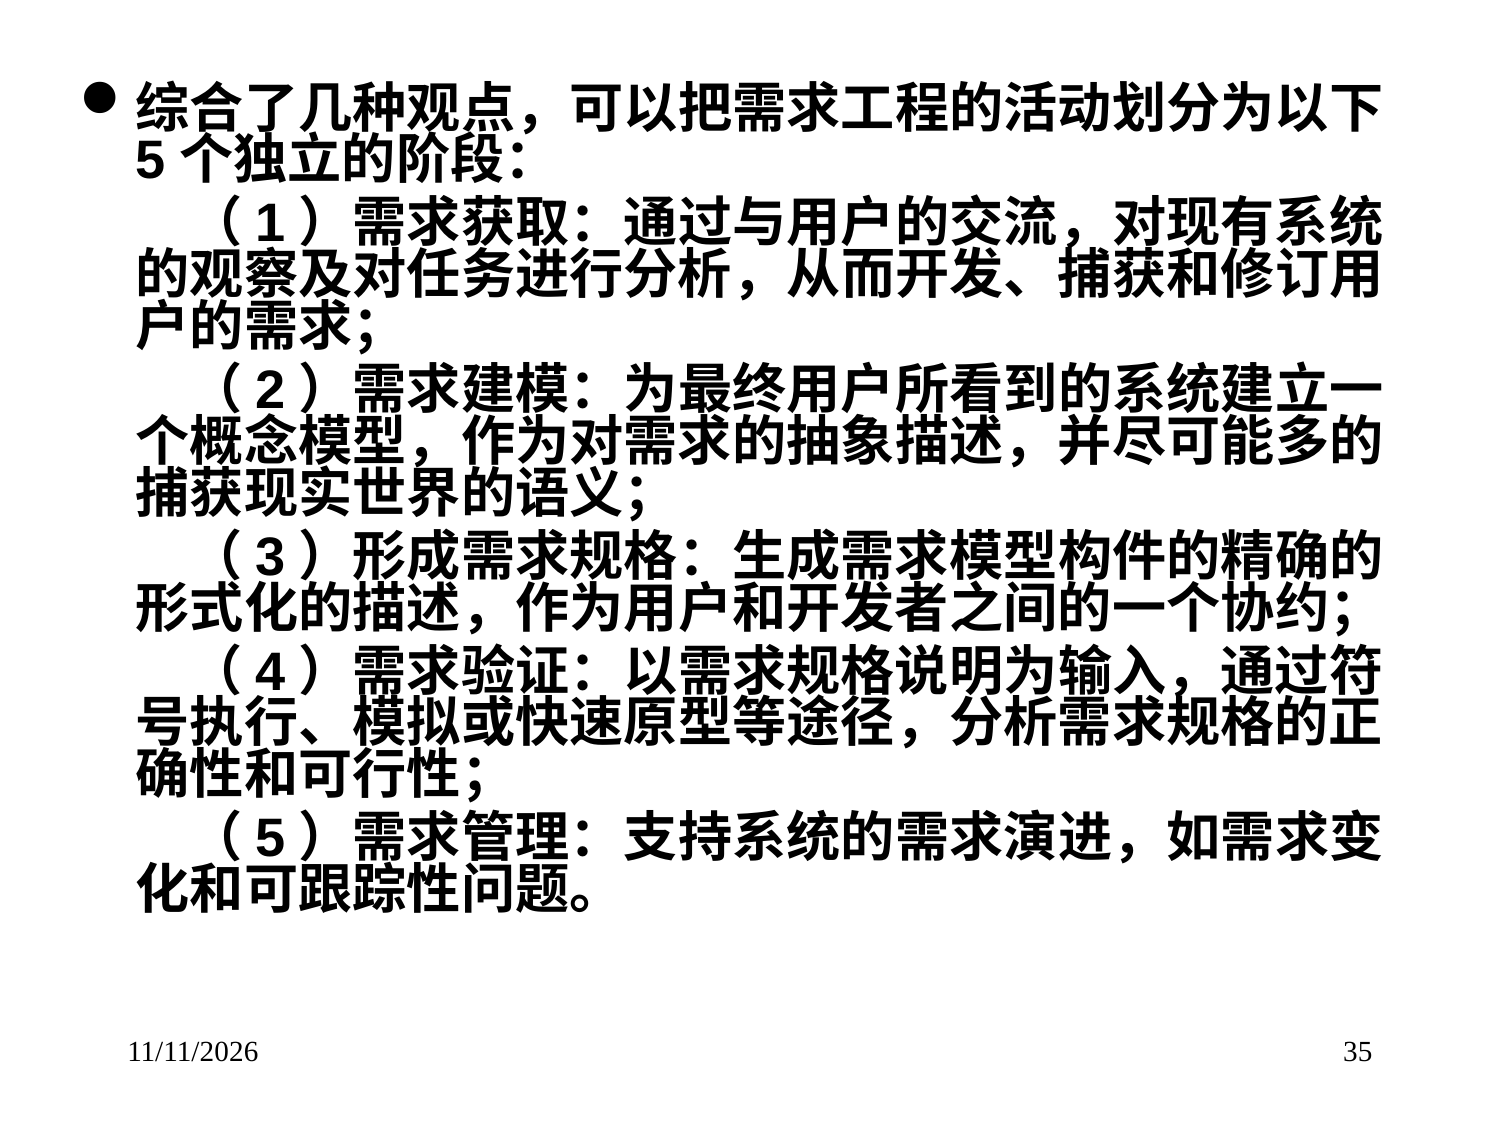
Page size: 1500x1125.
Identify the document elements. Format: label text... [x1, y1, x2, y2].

text_box [1074, 1024, 1388, 1100]
text_box [112, 1024, 425, 1100]
list 综合了几种观点，可以把需求工程的活动划分为以下5个独立的阶段： （1）需求获取：通过与用户的交流，对现有系统的观察及对任务进行分析，从而开发、捕获和修订用户的需求； （2）需求建模：为最终用户所看到的系统建立一个概念模型，作为对需求的抽象描述，并尽可能多的捕获现实世界的语义； （3）形成需求规格：生成需求模型构件的精确的形式化的描述，作为用户和开发者之间的一个协约； （4）需求验证：以需求规格说明为输入，通过符号执行、模拟或快速原型等途径，分析需求规格的正确性和可行性； （5）需求管理：支持系统的需求演进，如需求变化和可跟踪性问题。 [64, 77, 1424, 906]
